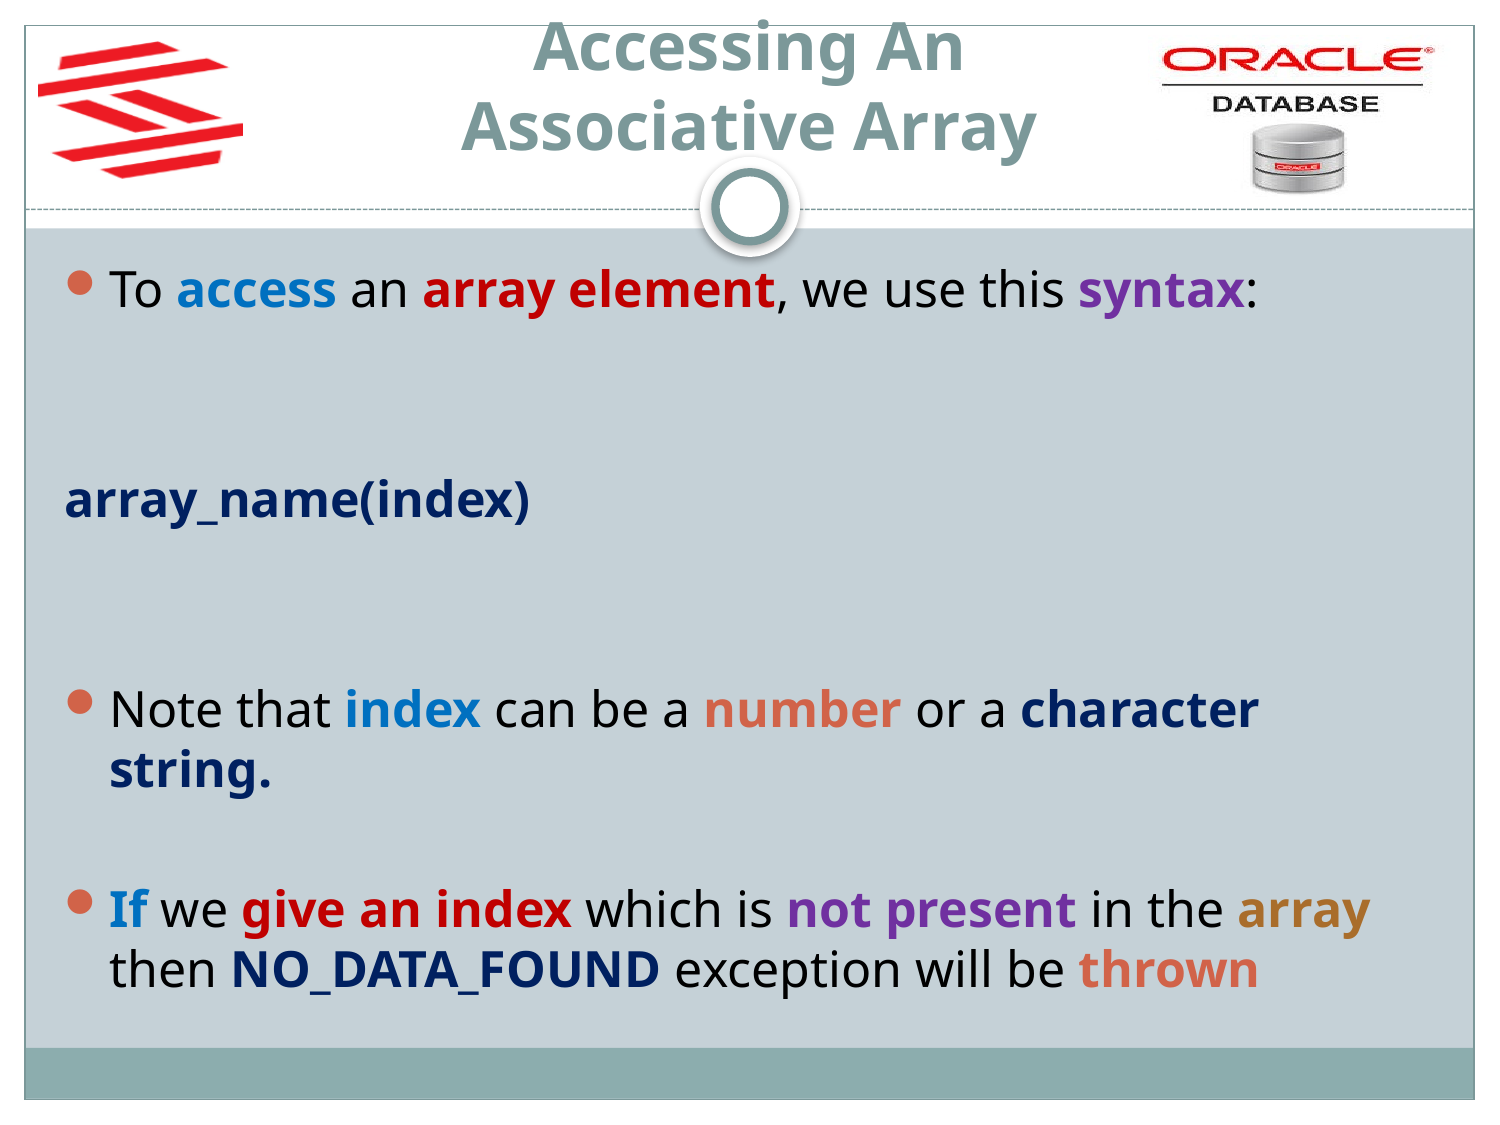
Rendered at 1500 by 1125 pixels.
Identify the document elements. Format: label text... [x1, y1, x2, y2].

list To access an array element, we use this syntax: array_name(index) Note that index can be a number or a character string. If we give an index which is not present in the array then NO_DATA_FOUND exception will be thrown [49, 250, 1445, 1047]
title Accessing An Associative Array [248, 46, 1141, 172]
picture [1148, 34, 1453, 200]
picture [37, 40, 243, 185]
